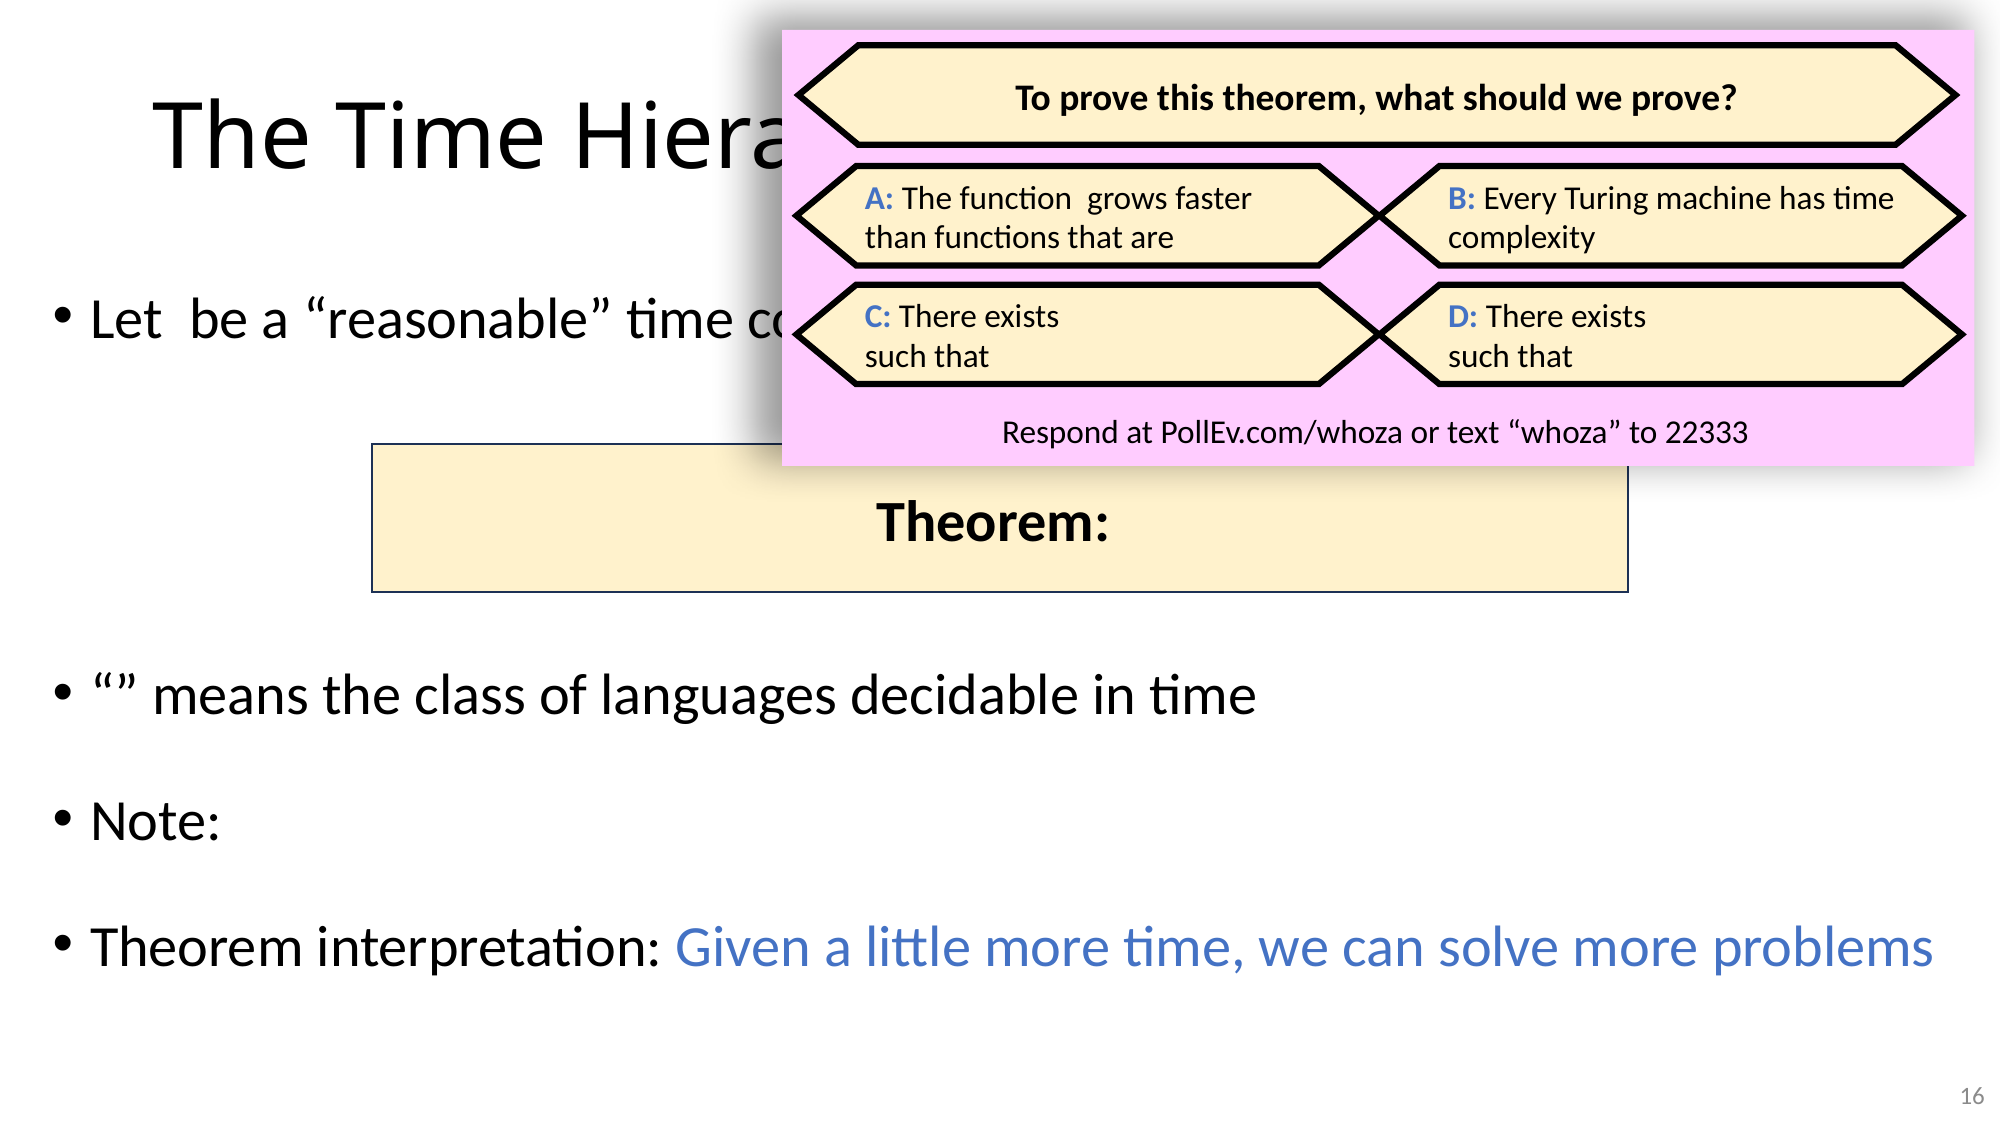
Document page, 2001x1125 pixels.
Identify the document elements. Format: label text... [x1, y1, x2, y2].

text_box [782, 29, 1975, 466]
title The Time Hierarchy Theorem [137, 29, 727, 248]
slide_number 16 [1550, 1064, 2000, 1125]
